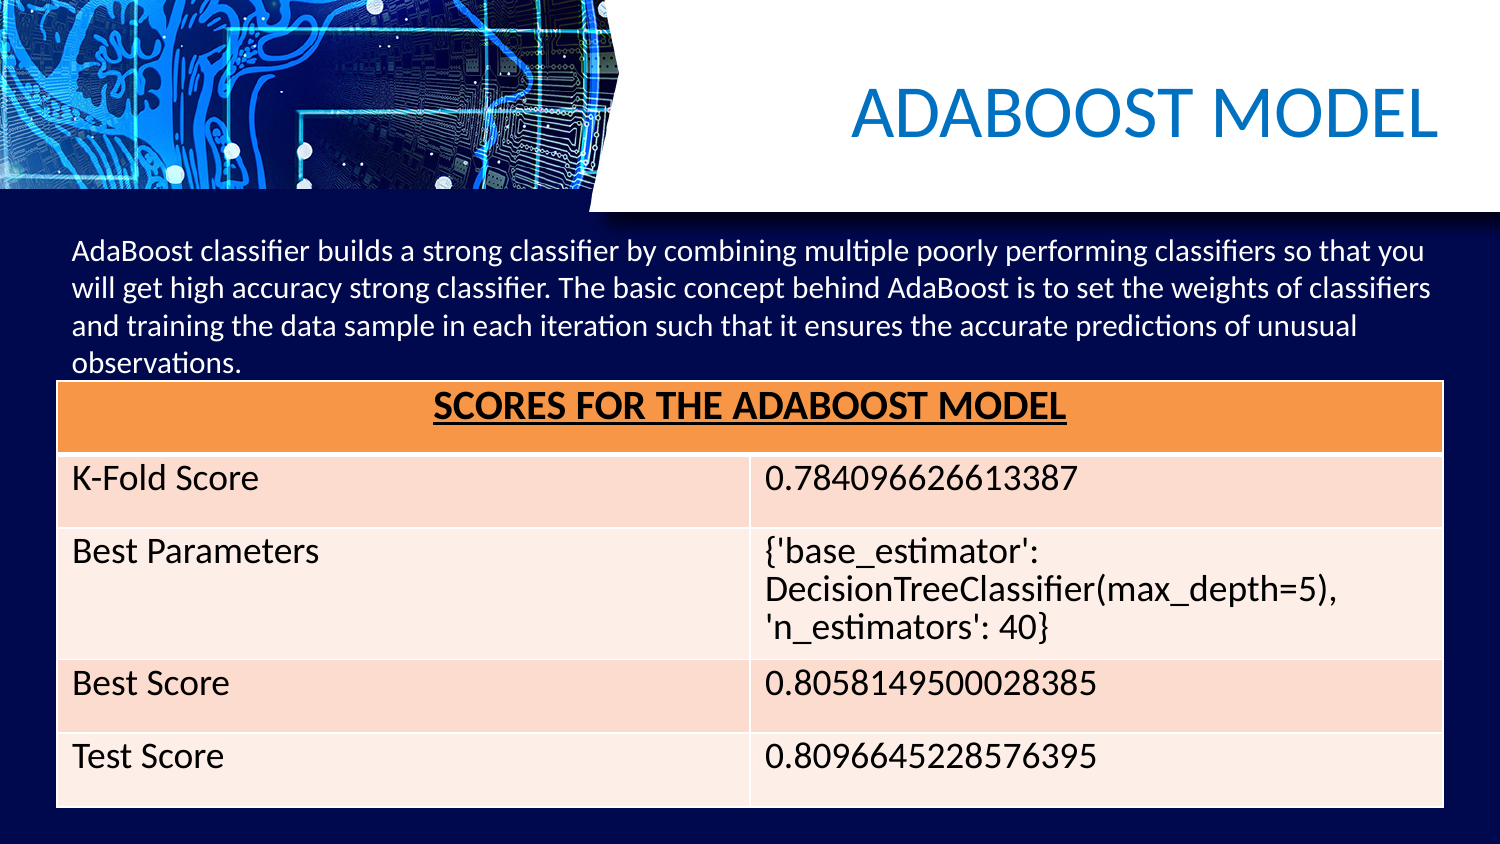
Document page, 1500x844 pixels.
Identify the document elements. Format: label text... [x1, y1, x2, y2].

text_box AdaBoost classifier builds a strong classifier by combining multiple poorly performing classifiers so that you will get high accuracy strong classifier. The basic concept behind AdaBoost is to set the weights of classifiers and training the data sample in each iteration such that it ensures the accurate predictions of unusual observations. [56, 222, 1457, 388]
table_cell 0.784096626613387 [751, 457, 1442, 527]
table_cell {'base_estimator': DecisionTreeClassifier(max_depth=5), 'n_estimators': 40} [751, 529, 1442, 659]
table_cell 0.8096645228576395 [751, 734, 1442, 806]
picture [0, 0, 1500, 844]
table_cell Best Parameters [58, 529, 749, 659]
table_cell Test Score [58, 734, 749, 806]
title ADABOOST MODEL [608, 44, 1471, 171]
table_cell K-Fold Score [58, 457, 749, 527]
table_header SCORES FOR THE ADABOOST MODEL [58, 388, 1442, 452]
table_cell 0.8058149500028385 [751, 660, 1442, 732]
table_cell Best Score [58, 660, 749, 732]
